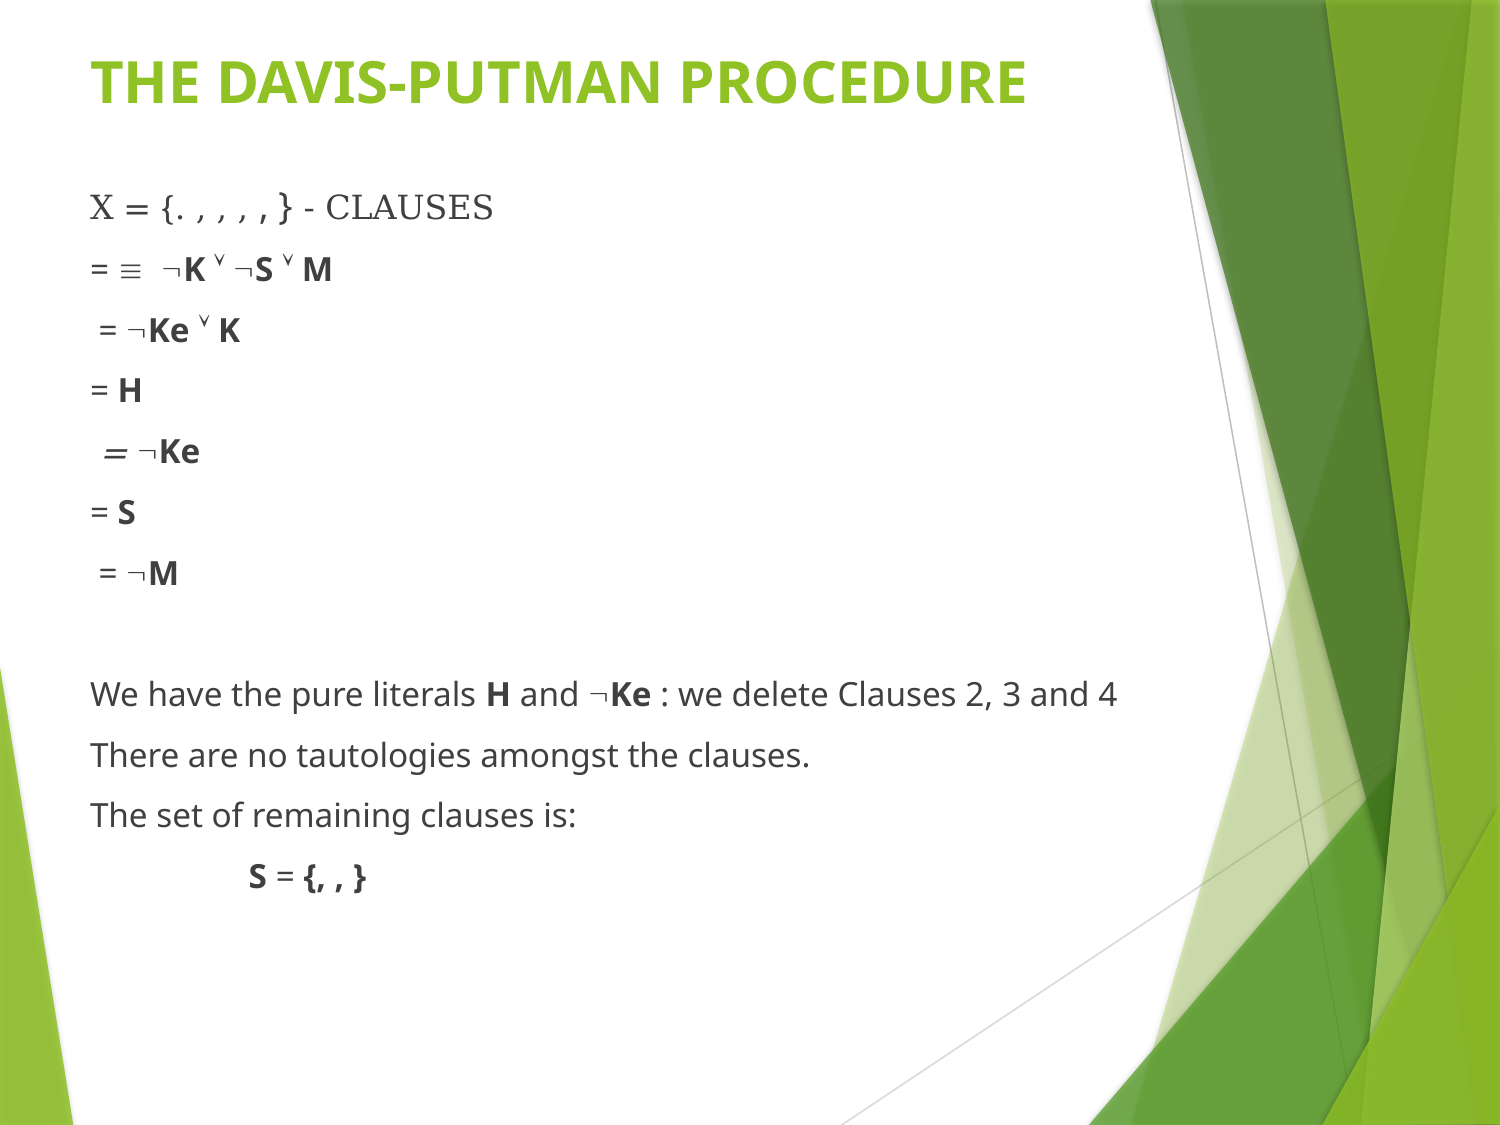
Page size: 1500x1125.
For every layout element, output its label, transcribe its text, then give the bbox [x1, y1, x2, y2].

title THE DAVIS-PUTMAN PROCEDURE [75, 37, 1063, 150]
